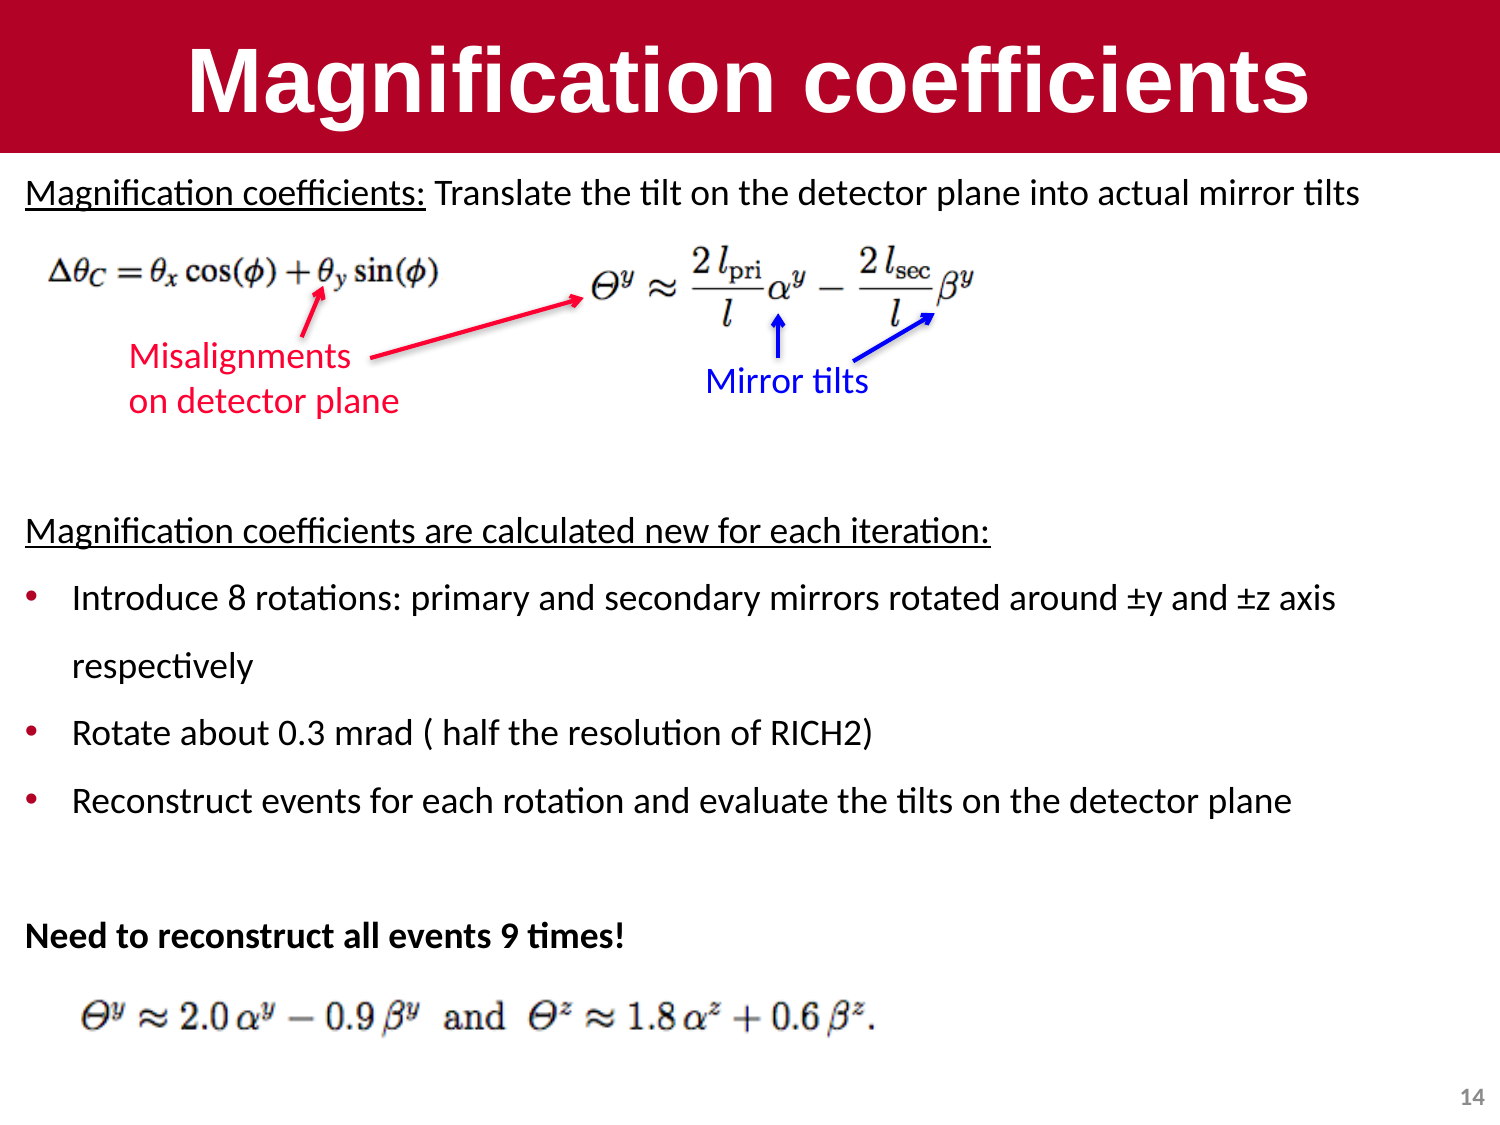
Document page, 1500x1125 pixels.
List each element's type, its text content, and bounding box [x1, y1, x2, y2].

text_box Mirror tilts [690, 348, 1011, 409]
picture [28, 221, 443, 314]
picture [54, 967, 899, 1074]
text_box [369, 297, 585, 359]
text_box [301, 285, 324, 338]
title Magnification coefficients [75, 13, 1425, 159]
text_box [852, 313, 935, 362]
picture [583, 224, 983, 336]
text_box Magnification coefficients: Translate the tilt on the detector plane into actual mirror tilts Magnification coefficients are calculated new for each iteration: Introduce 8 rotations: primary and secondary mirrors rotated around ±y and ±z axis respectively Rotate about 0.3 mrad ( half the resolution of RICH2) Reconstruct events for each rotation and evaluate the tilts on the detector plane Need to reconstruct all events 9 times! [10, 160, 1464, 964]
slide_number 14 [1149, 1065, 1500, 1125]
text_box Misalignments on detector plane [114, 323, 435, 429]
